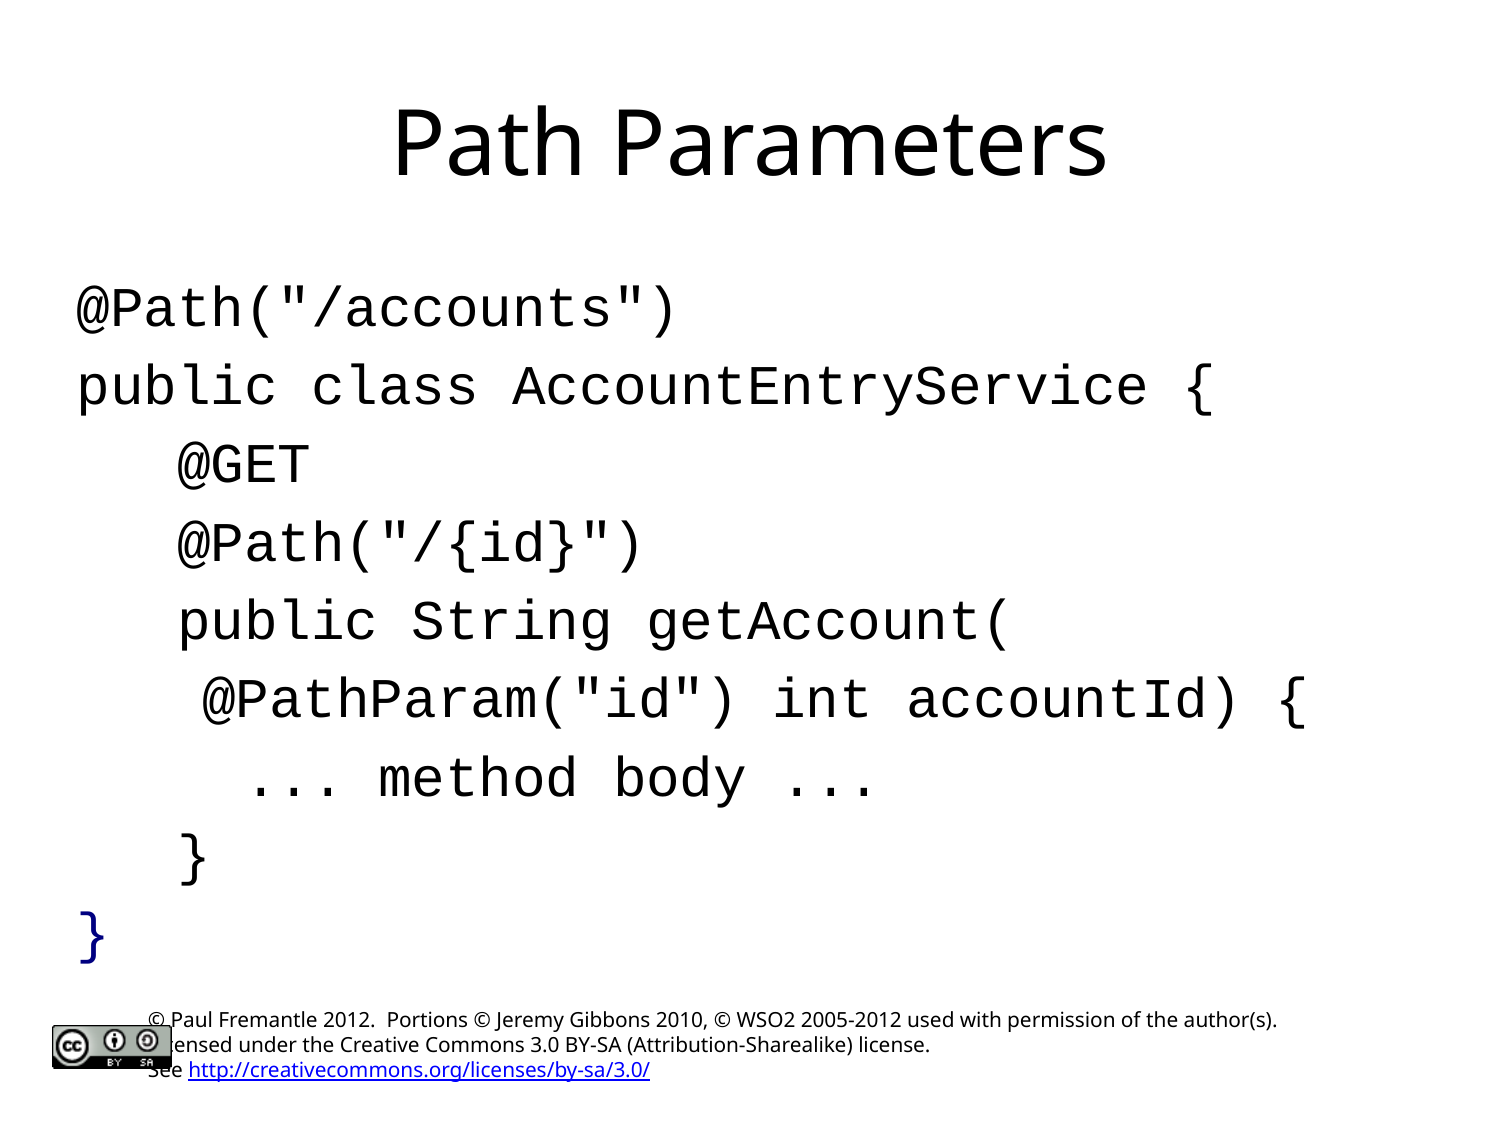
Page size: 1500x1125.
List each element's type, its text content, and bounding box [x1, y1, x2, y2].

list @Path("/accounts") public class AccountEntryService { @GET @Path("/{id}") public String getAccount( @PathParam("id") int accountId) { ... method body ... } } [61, 262, 1412, 1005]
picture [52, 1025, 172, 1069]
title Path Parameters [75, 45, 1425, 233]
